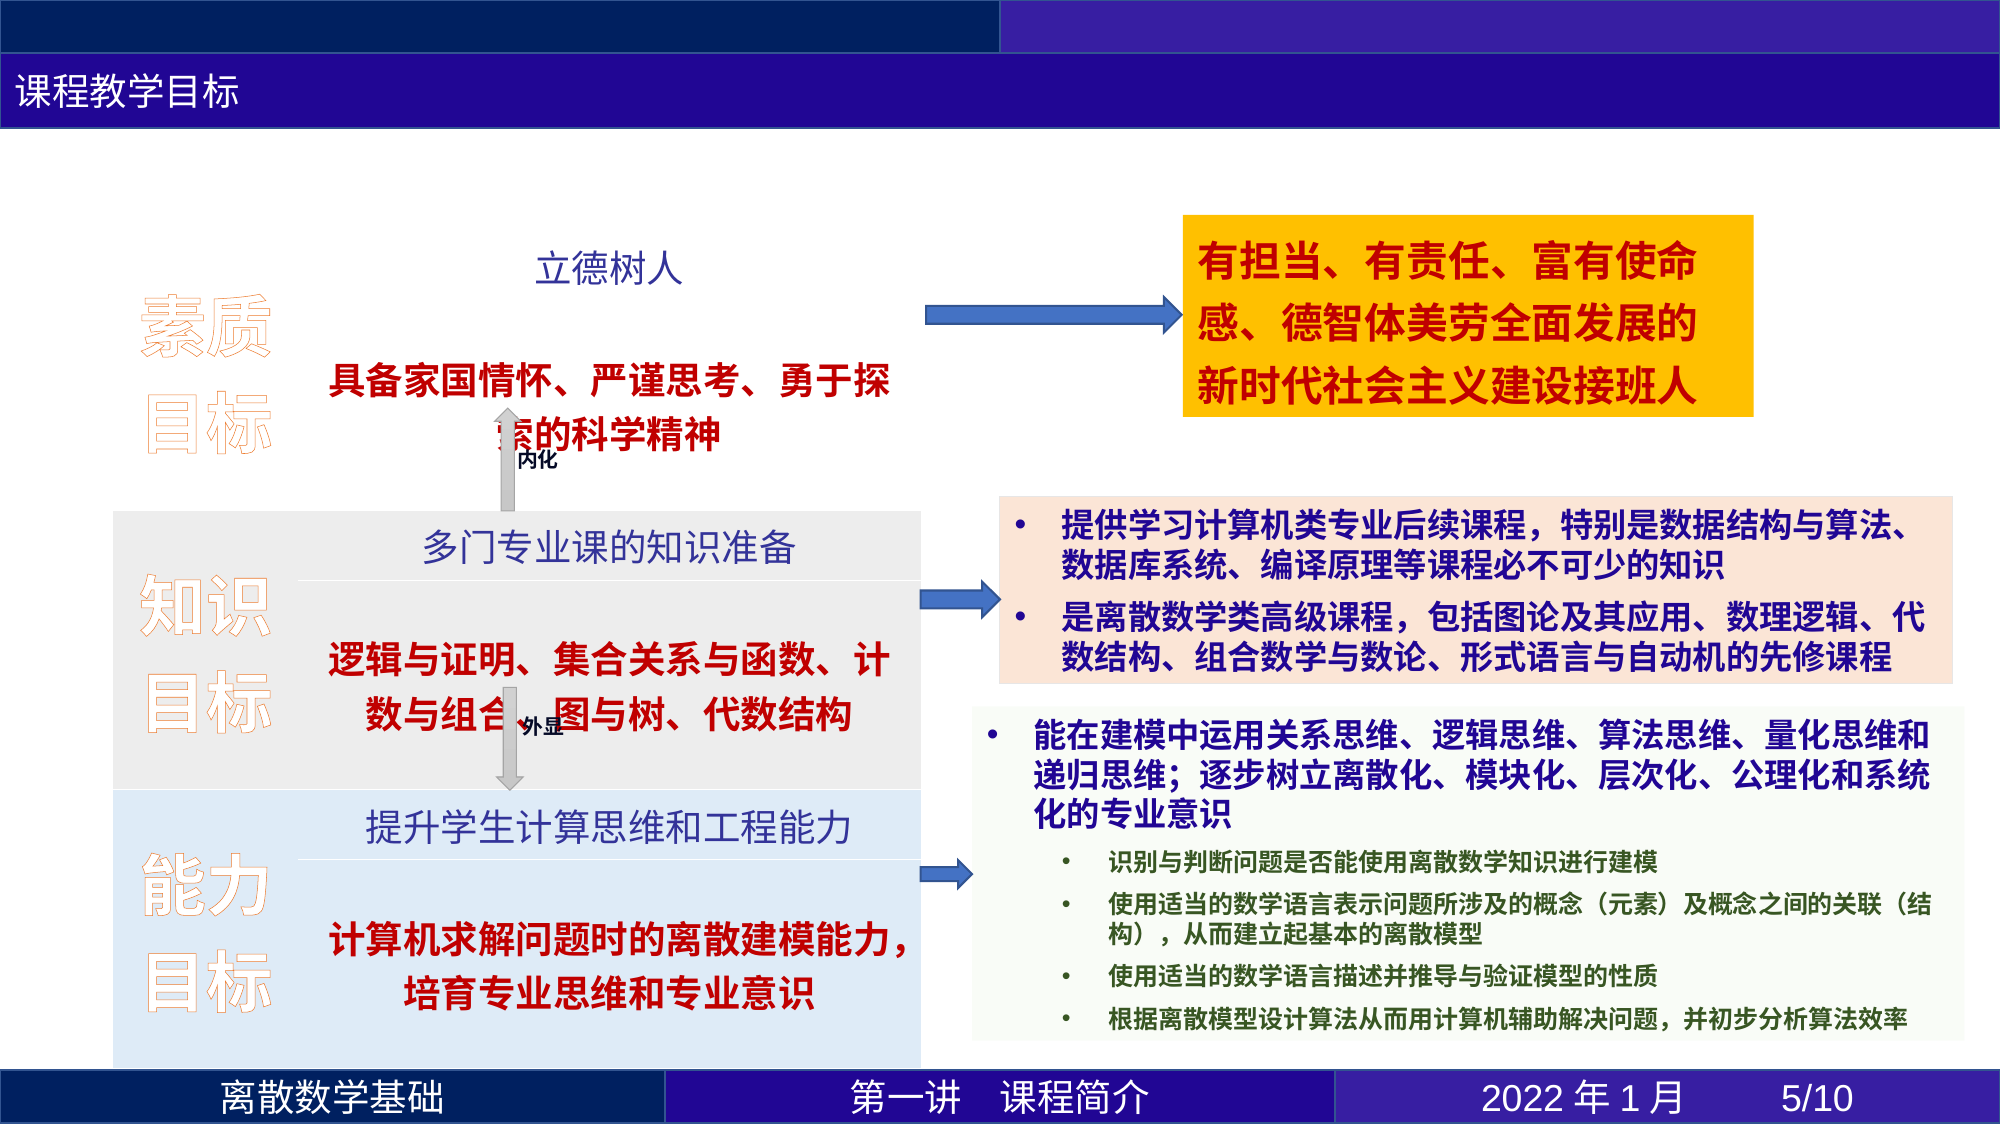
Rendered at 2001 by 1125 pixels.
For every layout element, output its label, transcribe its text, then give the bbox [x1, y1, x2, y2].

table_header 素质目标 [113, 232, 298, 509]
text_box [999, 0, 2000, 52]
table_cell 计算机求解问题时的离散建模能力，培育专业思维和专业意识 [298, 860, 921, 1068]
table_header 能力目标 [113, 790, 298, 1068]
text_box [925, 294, 1184, 336]
text_box 离散数学基础 [0, 1069, 664, 1124]
table_cell 逻辑与证明、集合关系与函数、计数与组合、图与树、代数结构 [298, 581, 921, 789]
text_box [493, 407, 523, 512]
text_box [919, 579, 1002, 620]
table_cell 具备家国情怀、严谨思考、勇于探索的科学精神 [298, 301, 921, 509]
text_box 内化 [502, 439, 590, 479]
table_header 立德树人 [298, 232, 921, 300]
table_header 多门专业课的知识准备 [298, 511, 921, 580]
text_box 提供学习计算机类专业后续课程，特别是数据结构与算法、数据库系统、编译原理等课程必不可少的知识 是离散数学类高级课程，包括图论及其应用、数理逻辑、代数结构、组合数学与数论、形式语言与自动机的先修课程 [999, 496, 1953, 684]
table_header 提升学生计算思维和工程能力 [298, 790, 921, 859]
text_box 课程教学目标 [0, 52, 2000, 129]
text_box [0, 0, 999, 52]
text_box 2022年1月 5/10 [1334, 1069, 2000, 1124]
text_box 有担当、有责任、富有使命感、德智体美劳全面发展的新时代社会主义建设接班人 [1182, 214, 1754, 417]
text_box 第一讲 课程简介 [664, 1069, 1334, 1124]
text_box 外显 [507, 706, 585, 747]
text_box [495, 686, 525, 791]
table_header 知识目标 [113, 511, 298, 789]
text_box 能在建模中运用关系思维、逻辑思维、算法思维、量化思维和递归思维；逐步树立离散化、模块化、层次化、公理化和系统化的专业意识 识别与判断问题是否能使用离散数学知识进行建模 使用适当的数学语言表示问题所涉及的概念（元素）及概念之间的关联（结构），从而建立起基本的离散模型 使用适当的数学语言描述并推导与验证模型的性质 根据离散模型设计算法从而用计算机辅助解决问题，并初步分析算法效率 [972, 706, 1965, 1041]
text_box [919, 857, 974, 891]
